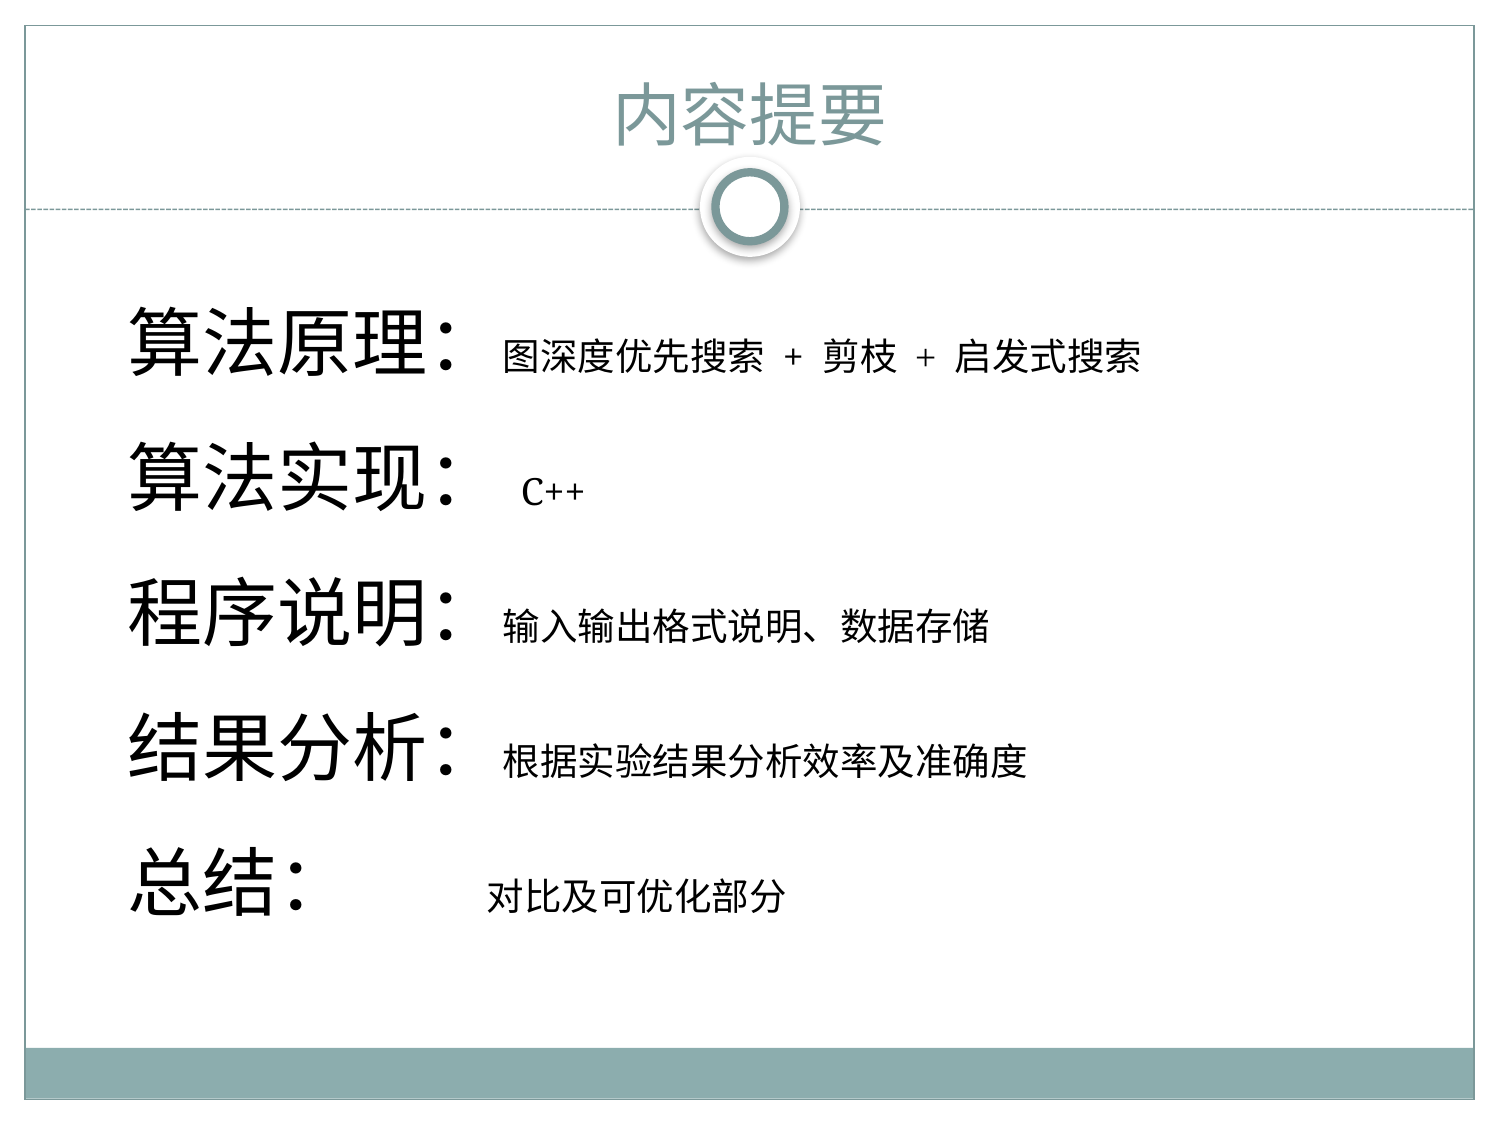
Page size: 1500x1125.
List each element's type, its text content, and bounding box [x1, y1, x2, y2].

title 内容提要 [49, 37, 1450, 162]
text_box 算法原理：图深度优先搜索 + 剪枝 + 启发式搜索 算法实现：C++ 程序说明：输入输出格式说明、数据存储 结果分析：根据实验结果分析效率及准确度 总结： 对比及可优化部分 [113, 288, 1392, 933]
